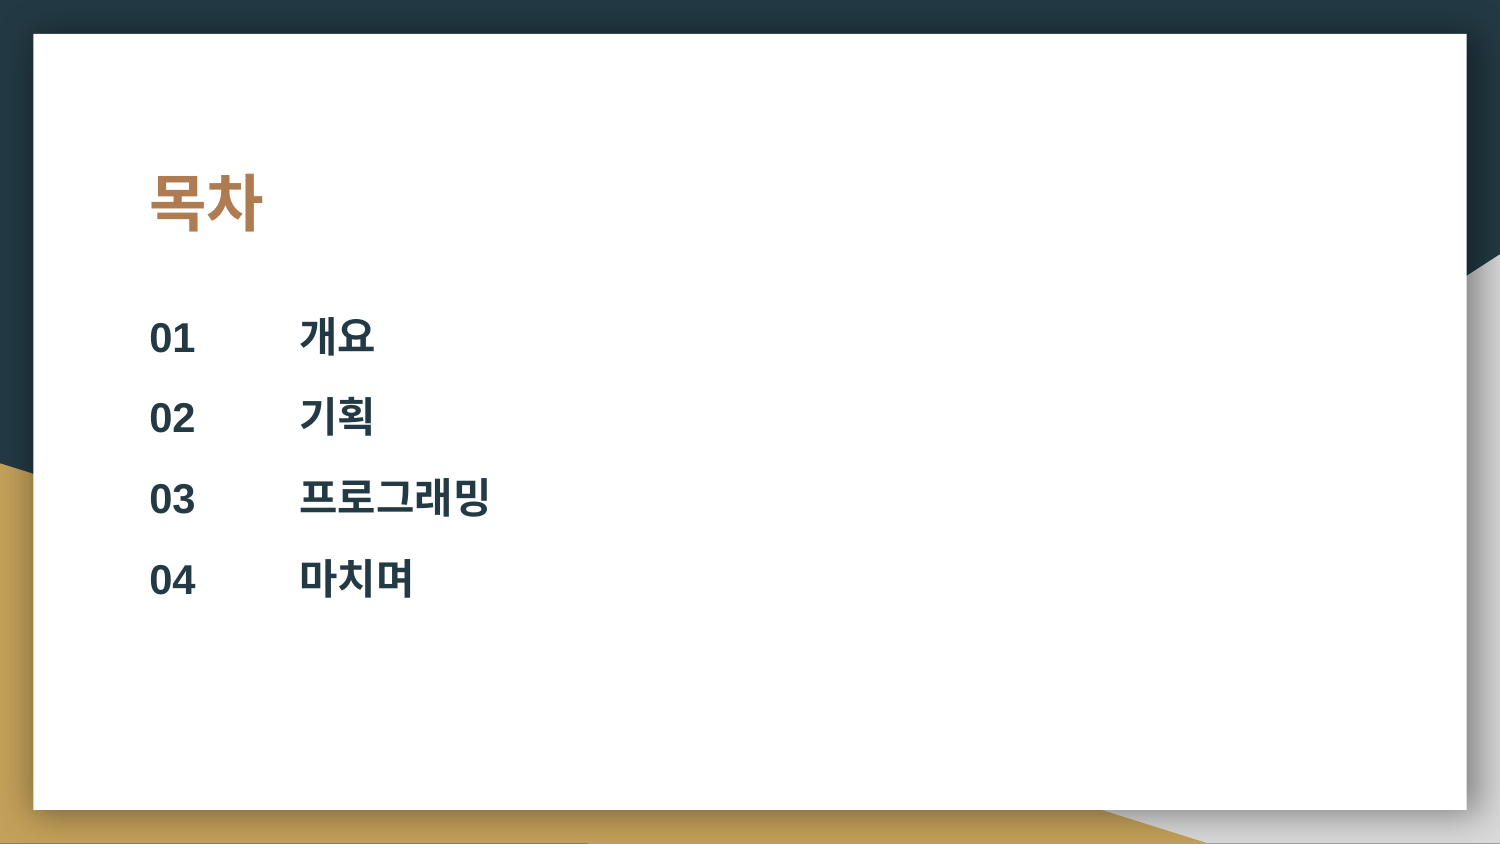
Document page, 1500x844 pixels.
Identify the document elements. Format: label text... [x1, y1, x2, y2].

text_box 01 개요 [134, 295, 1366, 376]
text_box 04 마치며 [134, 537, 1366, 618]
text_box 02 기획 [134, 376, 1366, 456]
title 목차 [134, 138, 1366, 295]
text_box 03 프로그래밍 [134, 456, 1366, 537]
